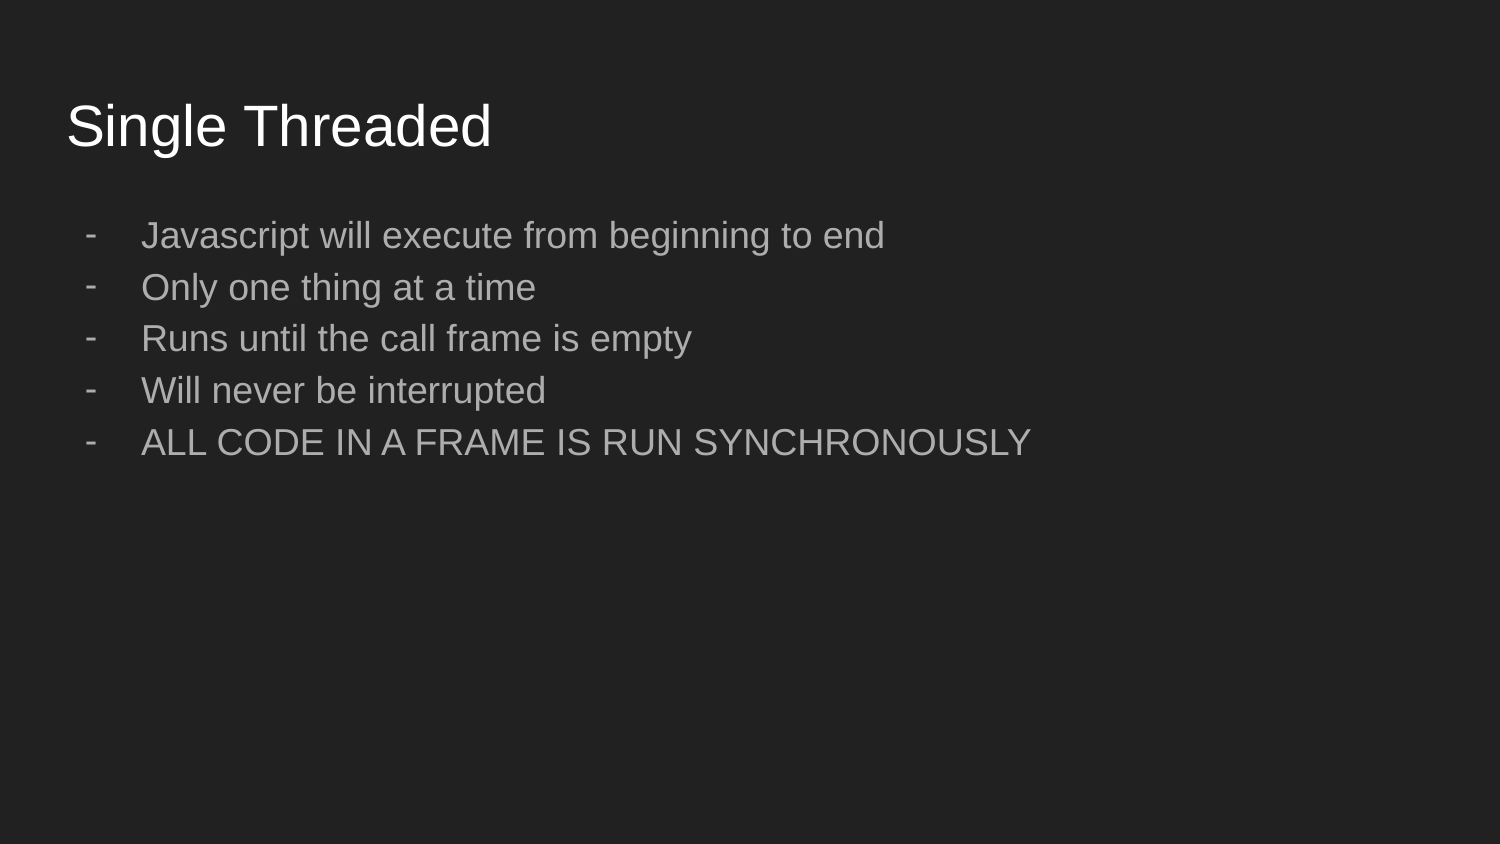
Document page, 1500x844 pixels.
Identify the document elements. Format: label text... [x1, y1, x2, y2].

title Single Threaded [51, 72, 1449, 167]
list Javascript will execute from beginning to end Only one thing at a time Runs until the call frame is empty Will never be interrupted ALL CODE IN A FRAME IS RUN SYNCHRONOUSLY [51, 189, 1449, 750]
